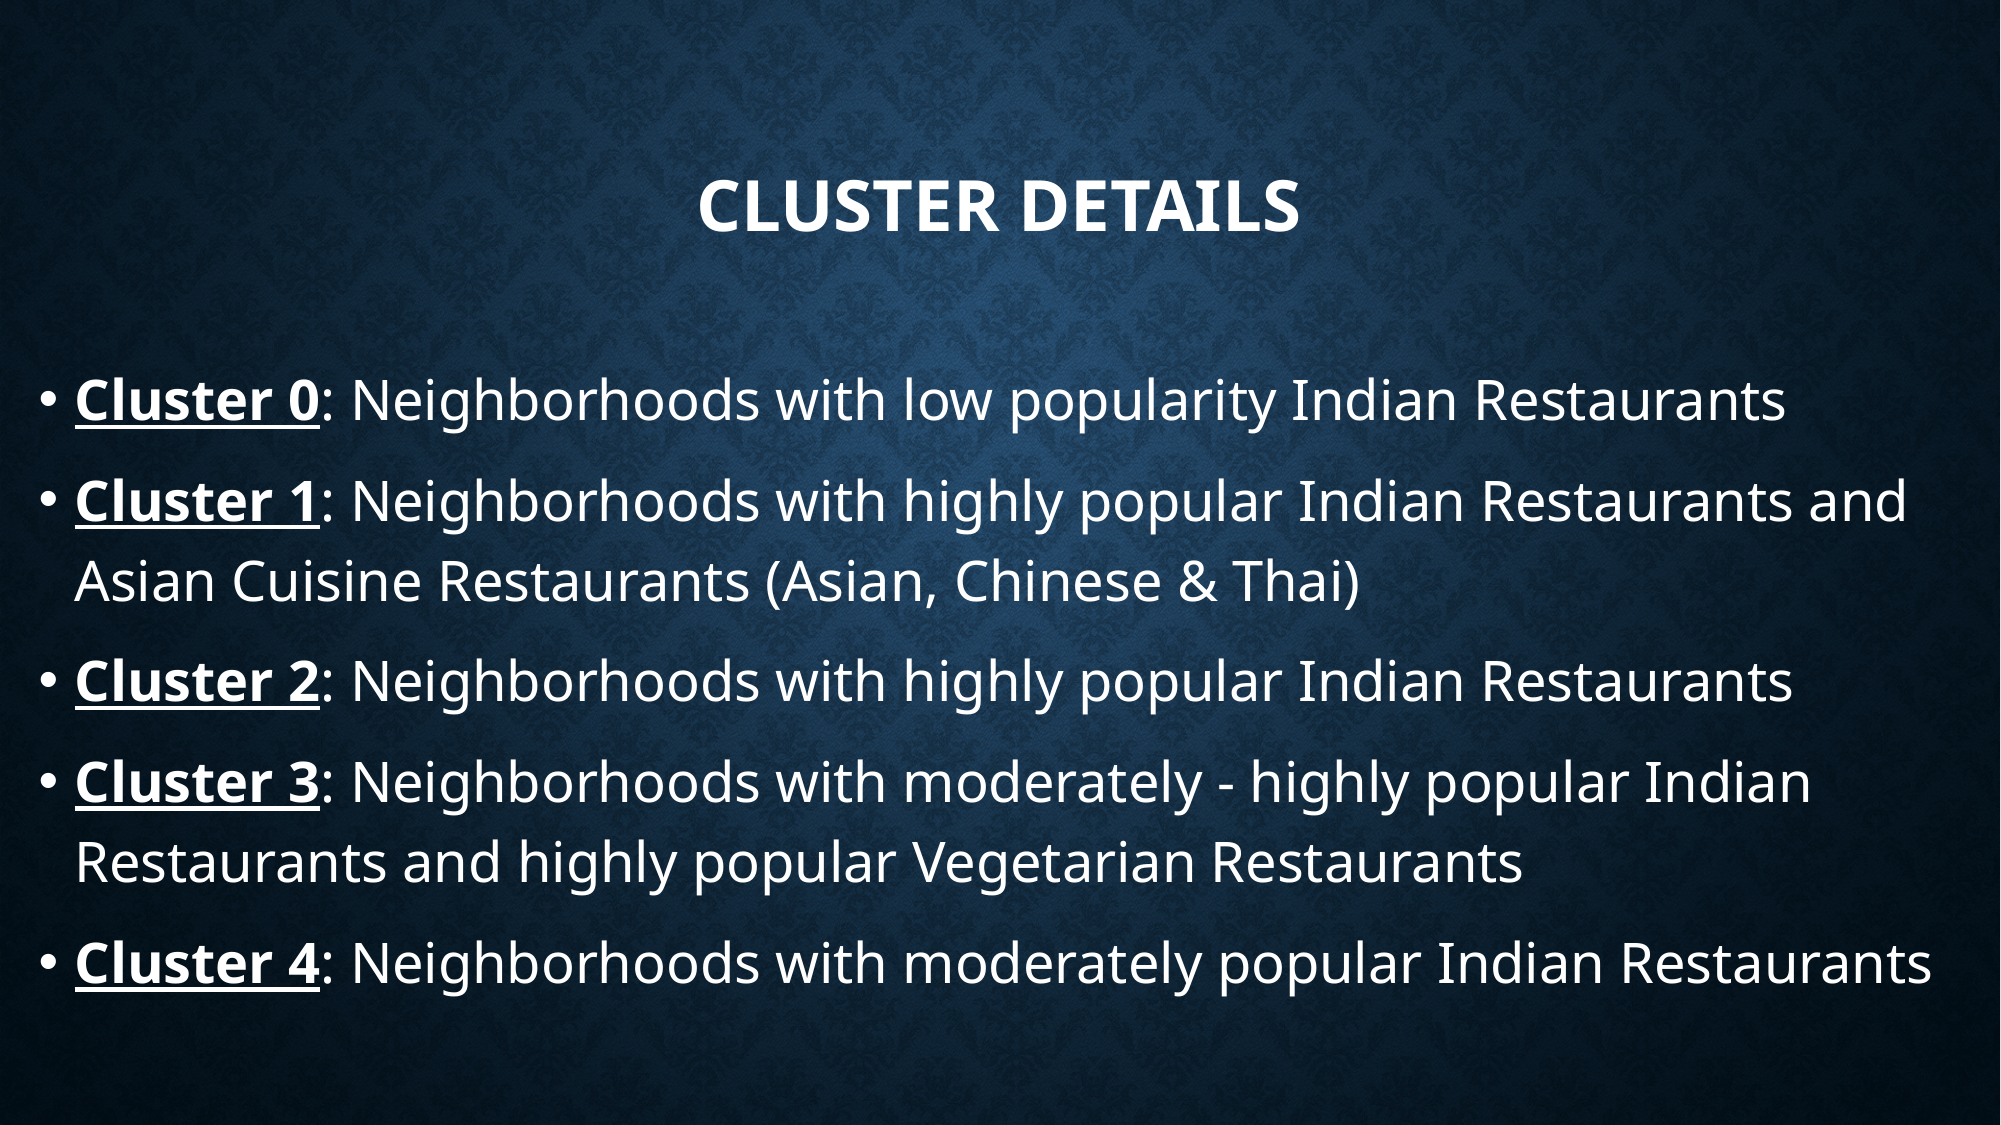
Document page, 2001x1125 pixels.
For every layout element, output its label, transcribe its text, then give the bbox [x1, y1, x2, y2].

list Cluster 0: Neighborhoods with low popularity Indian Restaurants Cluster 1: Neighborhoods with highly popular Indian Restaurants and Asian Cuisine Restaurants (Asian, Chinese & Thai) Cluster 2: Neighborhoods with highly popular Indian Restaurants Cluster 3: Neighborhoods with moderately - highly popular Indian Restaurants and highly popular Vegetarian Restaurants Cluster 4: Neighborhoods with moderately popular Indian Restaurants [23, 343, 1971, 1077]
title Cluster Details [149, 99, 1849, 318]
